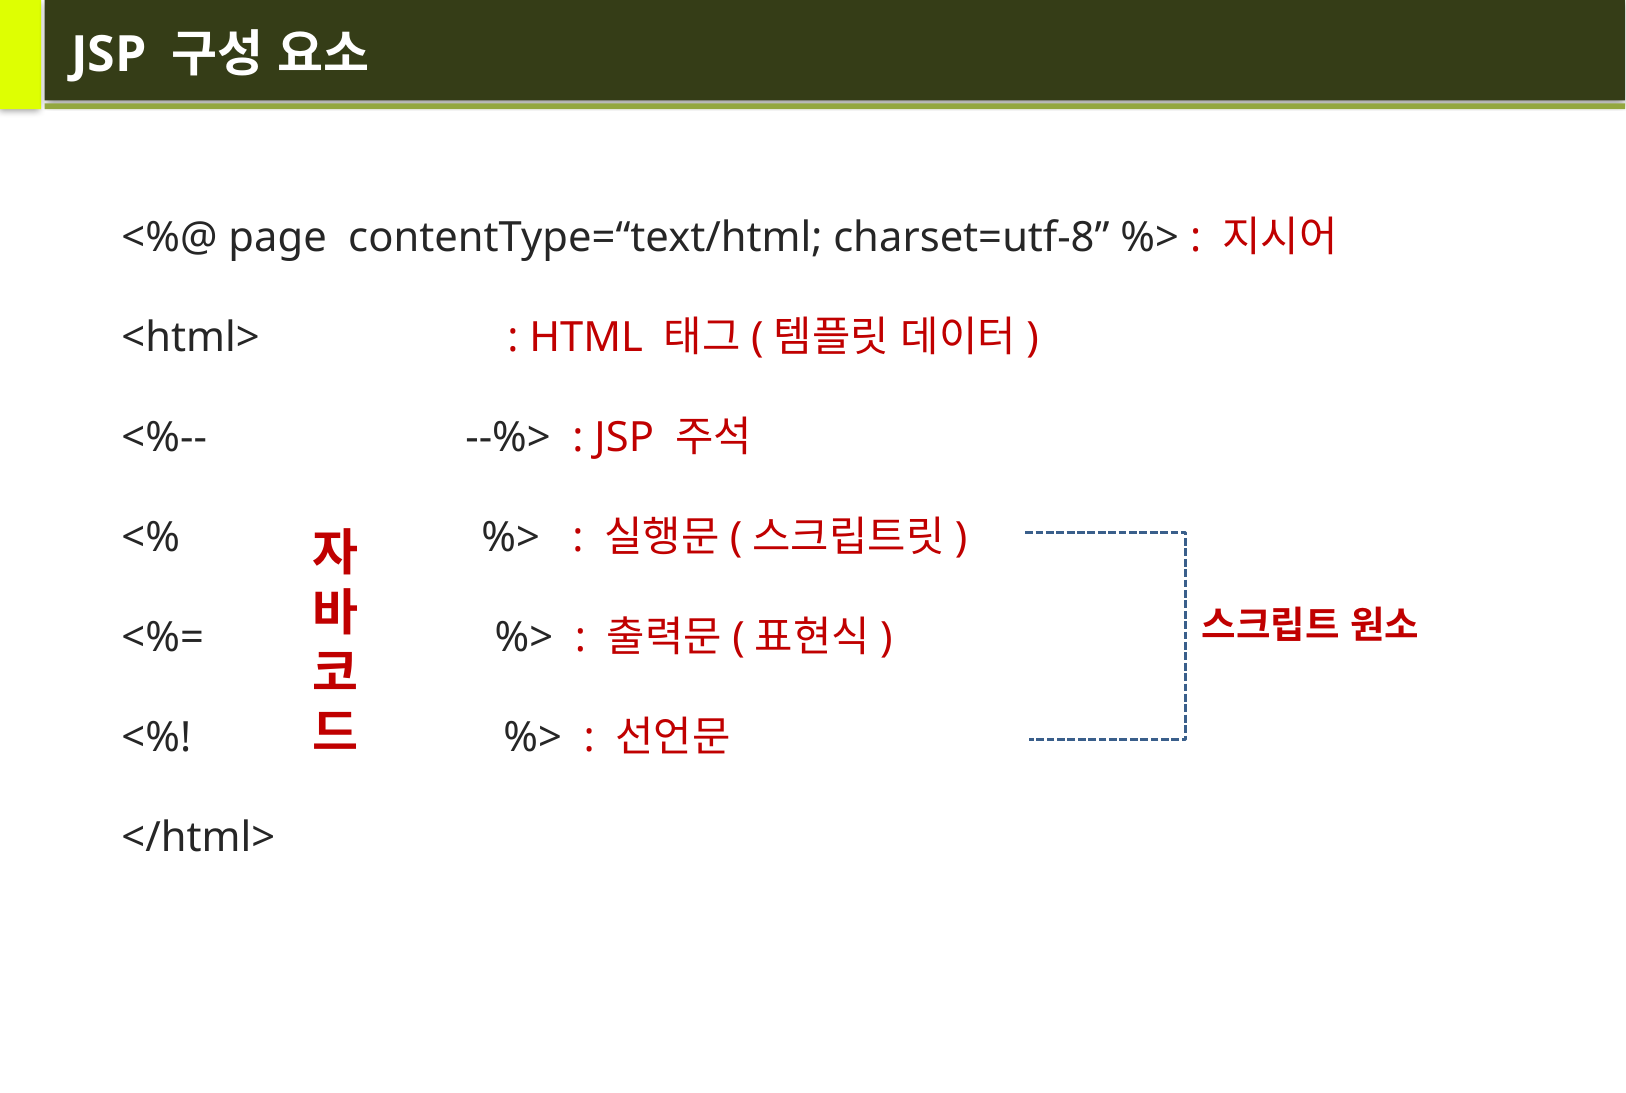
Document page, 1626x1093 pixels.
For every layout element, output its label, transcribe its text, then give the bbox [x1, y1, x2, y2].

title JSP 구성 요소 [56, 0, 1604, 103]
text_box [91, 179, 1522, 897]
